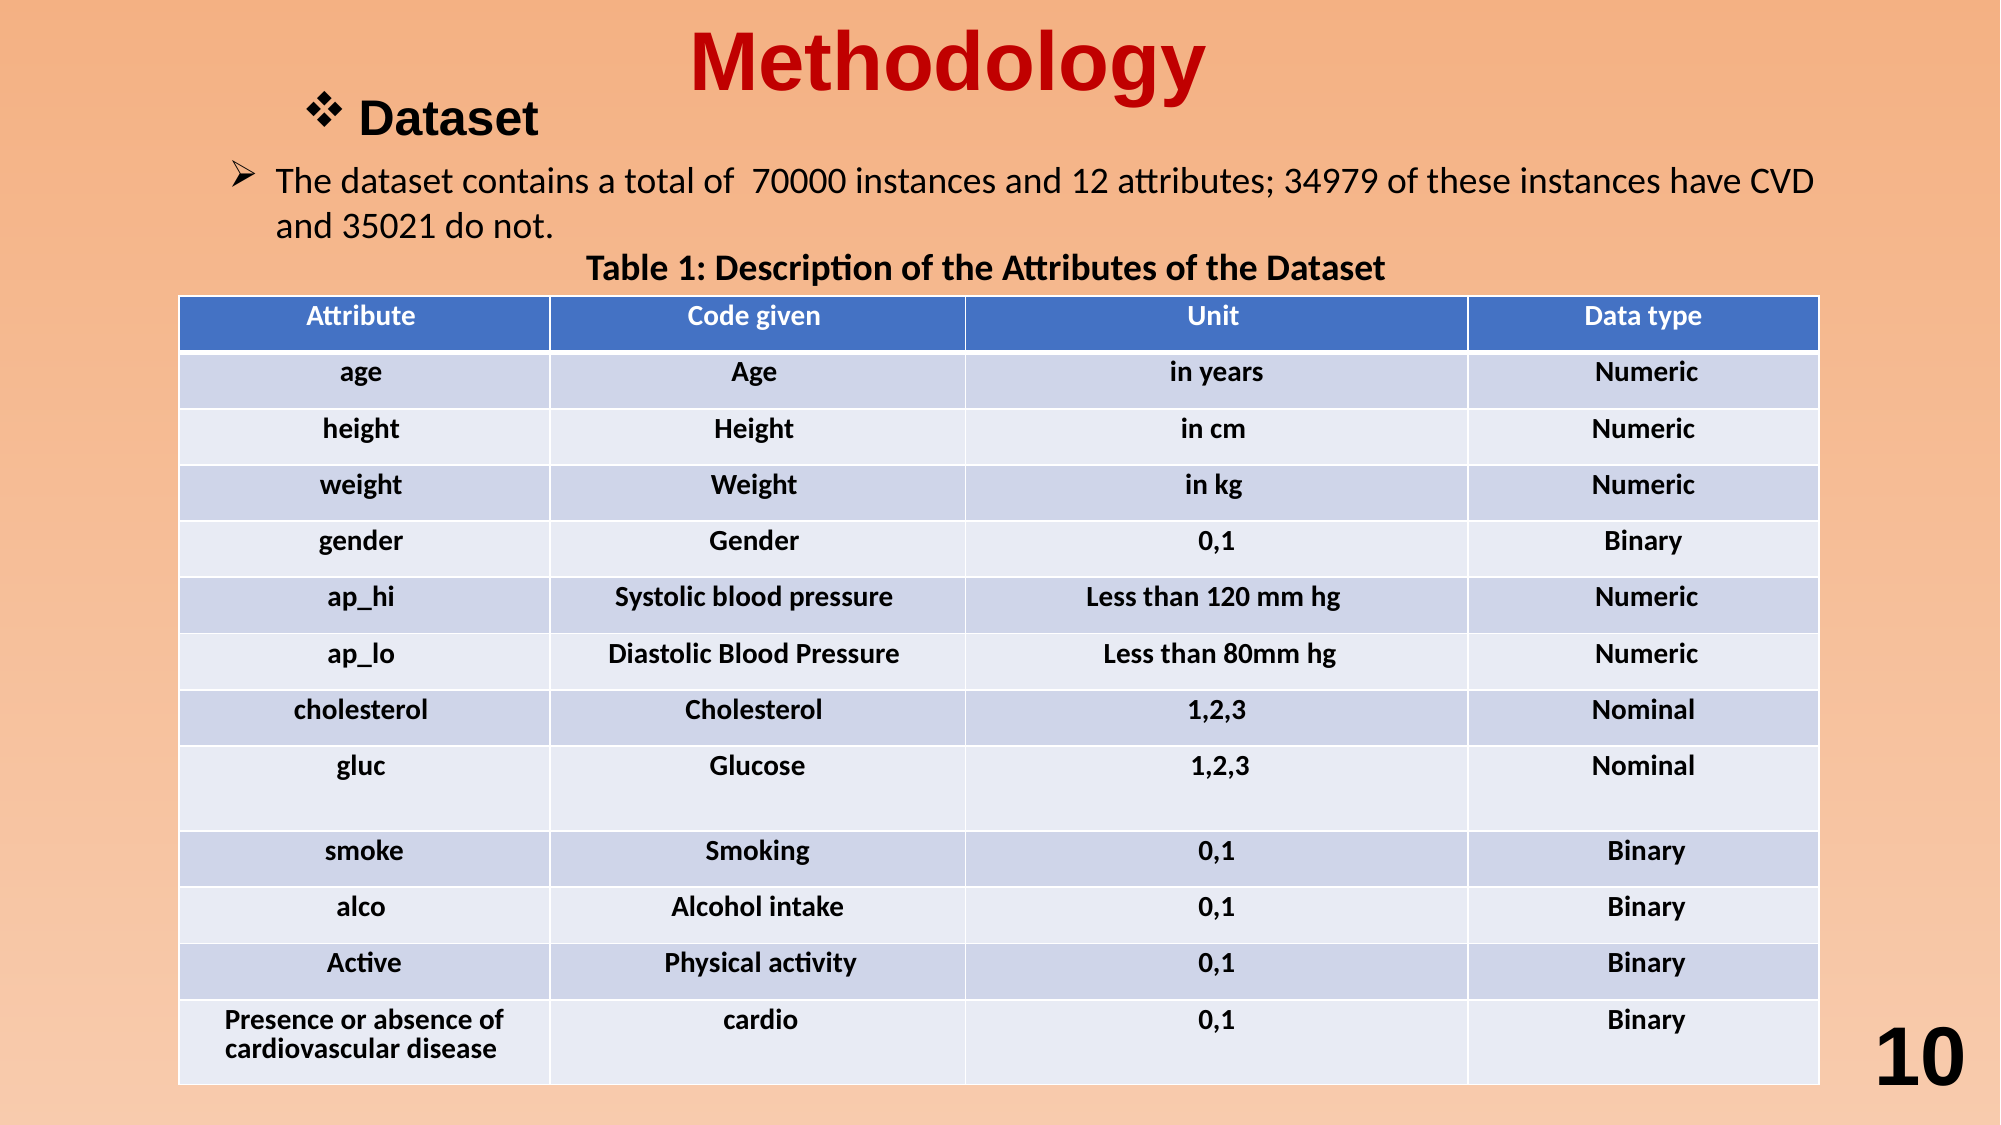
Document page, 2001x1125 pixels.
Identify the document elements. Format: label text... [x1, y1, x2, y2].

table_cell Diastolic Blood Pressure [551, 634, 965, 689]
table_cell Nominal [1469, 747, 1818, 830]
table_cell 0,1 [966, 832, 1467, 886]
table_cell 0,1 [966, 522, 1467, 576]
table_cell Glucose [551, 747, 965, 830]
table_cell Active [180, 944, 549, 999]
text_box Dataset [287, 78, 1251, 148]
text_box 10 [1859, 994, 1984, 1110]
table_cell in years [966, 355, 1467, 408]
table_header Code given [551, 297, 965, 350]
table_cell Nominal [1469, 691, 1818, 745]
table_cell Less than 80mm hg [966, 634, 1467, 689]
table_cell Age [551, 355, 965, 408]
table_cell cardio [551, 1001, 965, 1084]
table_cell 1,2,3 [966, 747, 1467, 830]
text_box The dataset contains a total of 70000 instances and 12 attributes; 34979 of these instances have CVD and 35021 do not. [214, 148, 1860, 235]
table_cell Smoking [551, 832, 965, 886]
table_cell Binary [1469, 888, 1818, 943]
table_cell Presence or absence of cardiovascular disease [180, 1001, 549, 1084]
table_cell ap_lo [180, 634, 549, 689]
table_cell gender [180, 522, 549, 576]
table_cell weight [180, 466, 549, 520]
table_cell in cm [966, 410, 1467, 464]
table_cell Systolic blood pressure [551, 578, 965, 633]
table_cell Numeric [1469, 466, 1818, 520]
table_cell Less than 120 mm hg [966, 578, 1467, 633]
table_cell cholesterol [180, 691, 549, 745]
table_header Attribute [180, 297, 549, 350]
table_cell Numeric [1469, 410, 1818, 464]
table_cell Binary [1469, 522, 1818, 576]
table_cell Height [551, 410, 965, 464]
table_cell 0,1 [966, 944, 1467, 999]
text_box Table 1: Description of the Attributes of the Dataset [113, 235, 1860, 296]
table_cell in kg [966, 466, 1467, 520]
table_header Unit [966, 297, 1467, 350]
table_cell Binary [1469, 1001, 1818, 1084]
table_cell Cholesterol [551, 691, 965, 745]
table_cell age [180, 355, 549, 408]
table_cell Alcohol intake [551, 888, 965, 943]
table_cell ap_hi [180, 578, 549, 633]
table_cell Weight [551, 466, 965, 520]
table_cell Binary [1469, 944, 1818, 999]
table_cell height [180, 410, 549, 464]
table_cell smoke [180, 832, 549, 886]
table_cell Numeric [1469, 634, 1818, 689]
table_cell Binary [1469, 832, 1818, 886]
table_cell Numeric [1469, 578, 1818, 633]
table_cell Physical activity [551, 944, 965, 999]
table_cell 0,1 [966, 888, 1467, 943]
table_cell 1,2,3 [966, 691, 1467, 745]
table_cell Gender [551, 522, 965, 576]
table_cell Numeric [1469, 355, 1818, 408]
table_cell gluc [180, 747, 549, 830]
table_cell 0,1 [966, 1001, 1467, 1084]
text_box Methodology [459, 0, 1460, 115]
table_header Data type [1469, 297, 1818, 350]
table_cell alco [180, 888, 549, 943]
